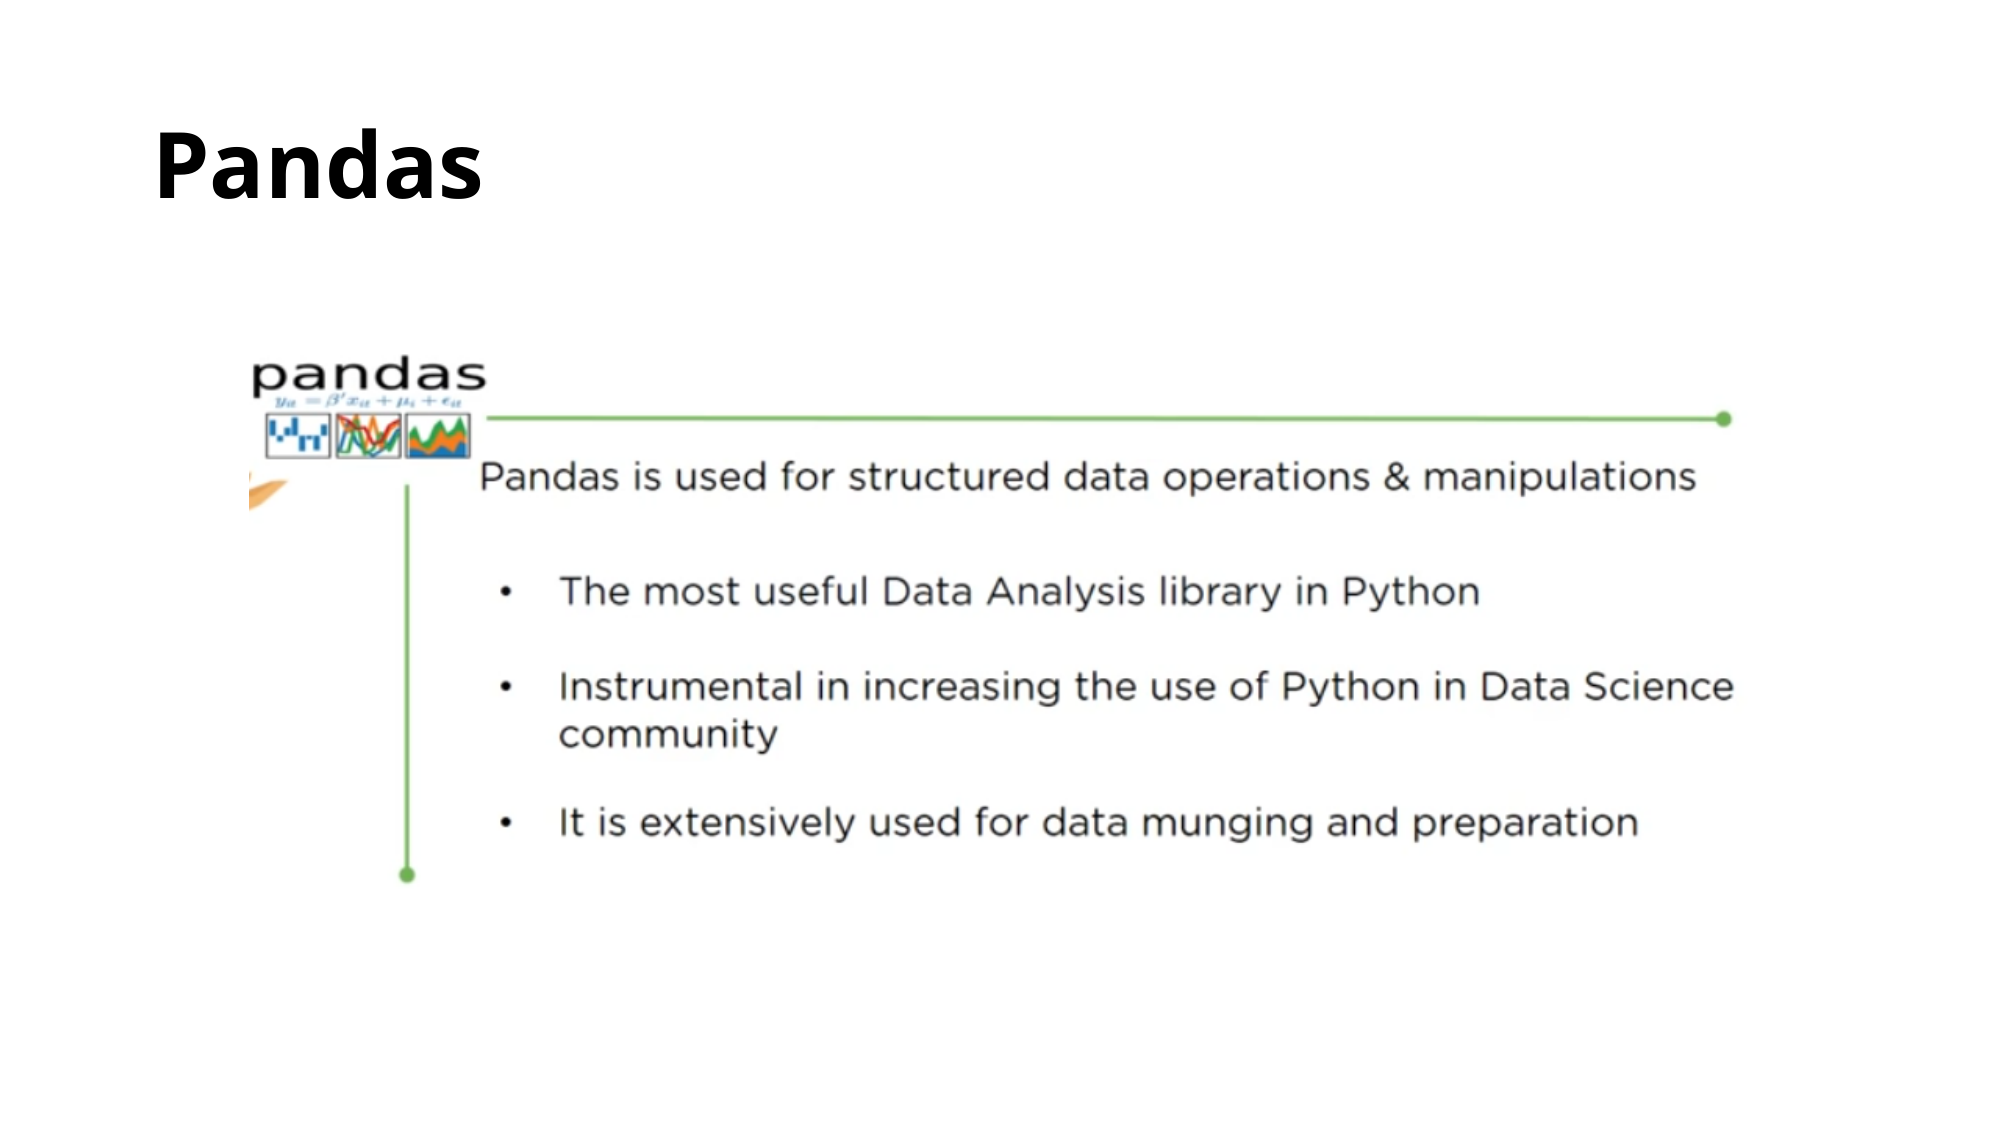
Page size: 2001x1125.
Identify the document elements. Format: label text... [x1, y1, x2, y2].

title Pandas [137, 59, 1863, 278]
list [249, 350, 1751, 962]
